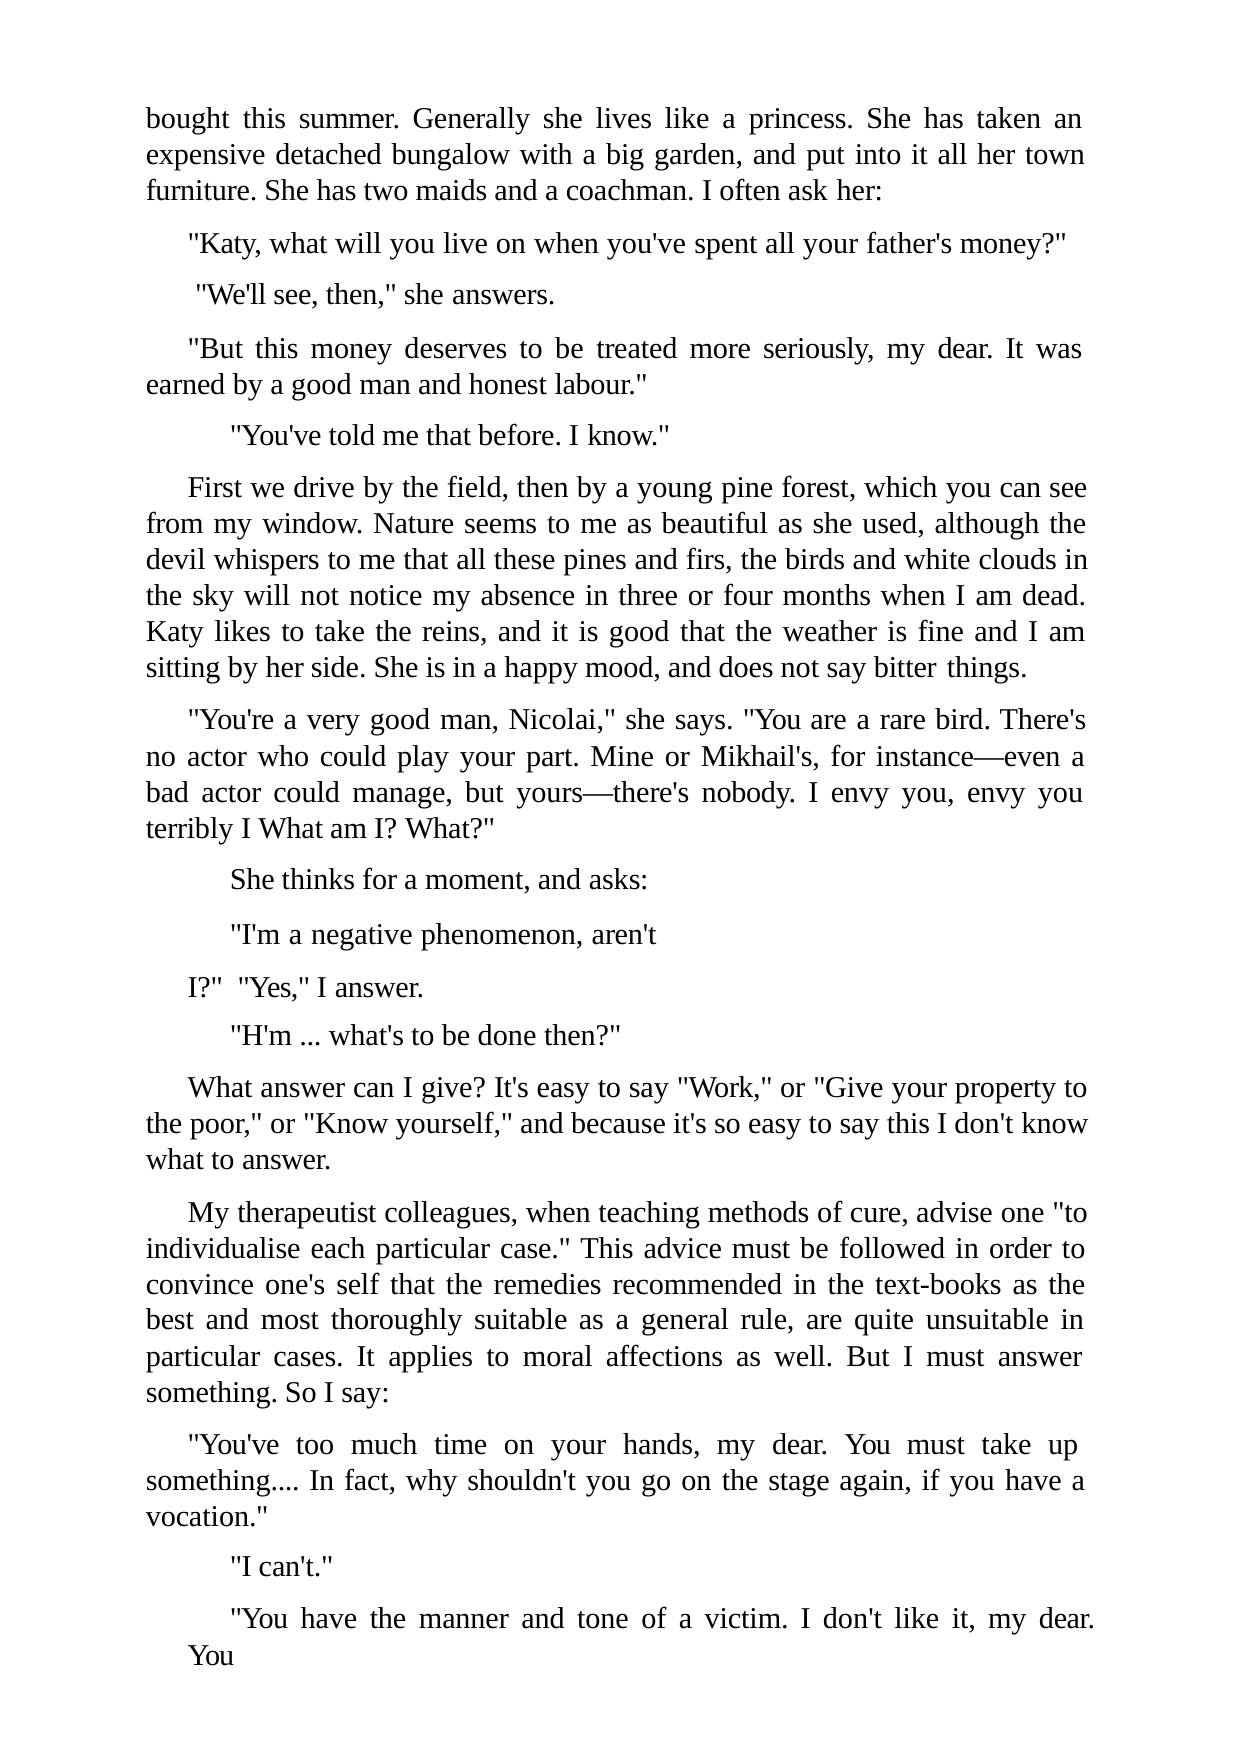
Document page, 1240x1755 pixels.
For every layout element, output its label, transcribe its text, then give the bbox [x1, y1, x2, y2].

text_box bought this summer. Generally she lives like a princess. She has taken an expensive detached bungalow with a big garden, and put into it all her town furniture. She has two maids and a coachman. I often ask her: "Katy, what will you live on when you've spent all your father's money?" "We'll see, then," she answers. "But this money deserves to be treated more seriously, my dear. It was earned by a good man and honest labour." "You've told me that before. I know." First we drive by the field, then by a young pine forest, which you can see from my window. Nature seems to me as beautiful as she used, although the devil whispers to me that all these pines and firs, the birds and white clouds in the sky will not notice my absence in three or four months when I am dead. Katy likes to take the reins, and it is good that the weather is fine and I am sitting by her side. She is in a happy mood, and does not say bitter things. "You're a very good man, Nicolai," she says. "You are a rare bird. There's no actor who could play your part. Mine or Mikhail's, for instance—even a bad actor could manage, but yours—there's nobody. I envy you, envy you terribly I What am I? What?" She thinks for a moment, and asks: "I'm a negative phenomenon, aren't I?" "Yes," I answer. "H'm ... what's to be done then?" What answer can I give? It's easy to say "Work," or "Give your property to the poor," or "Know yourself," and because it's so easy to say this I don't know what to answer. My therapeutist colleagues, when teaching methods of cure, advise one "to individualise each particular case." This advice must be followed in order to convince one's self that the remedies recommended in the text-books as the best and most thoroughly suitable as a general rule, are quite unsuitable in particular cases. It applies to moral affections as well. But I must answer something. So I say: "You've too much time on your hands, my dear. You must take up something.... In fact, why shouldn't you go on the stage again, if you have a vocation." "I can't." "You have the manner and tone of a victim. I don't like it, my dear. You [143, 98, 1097, 1671]
